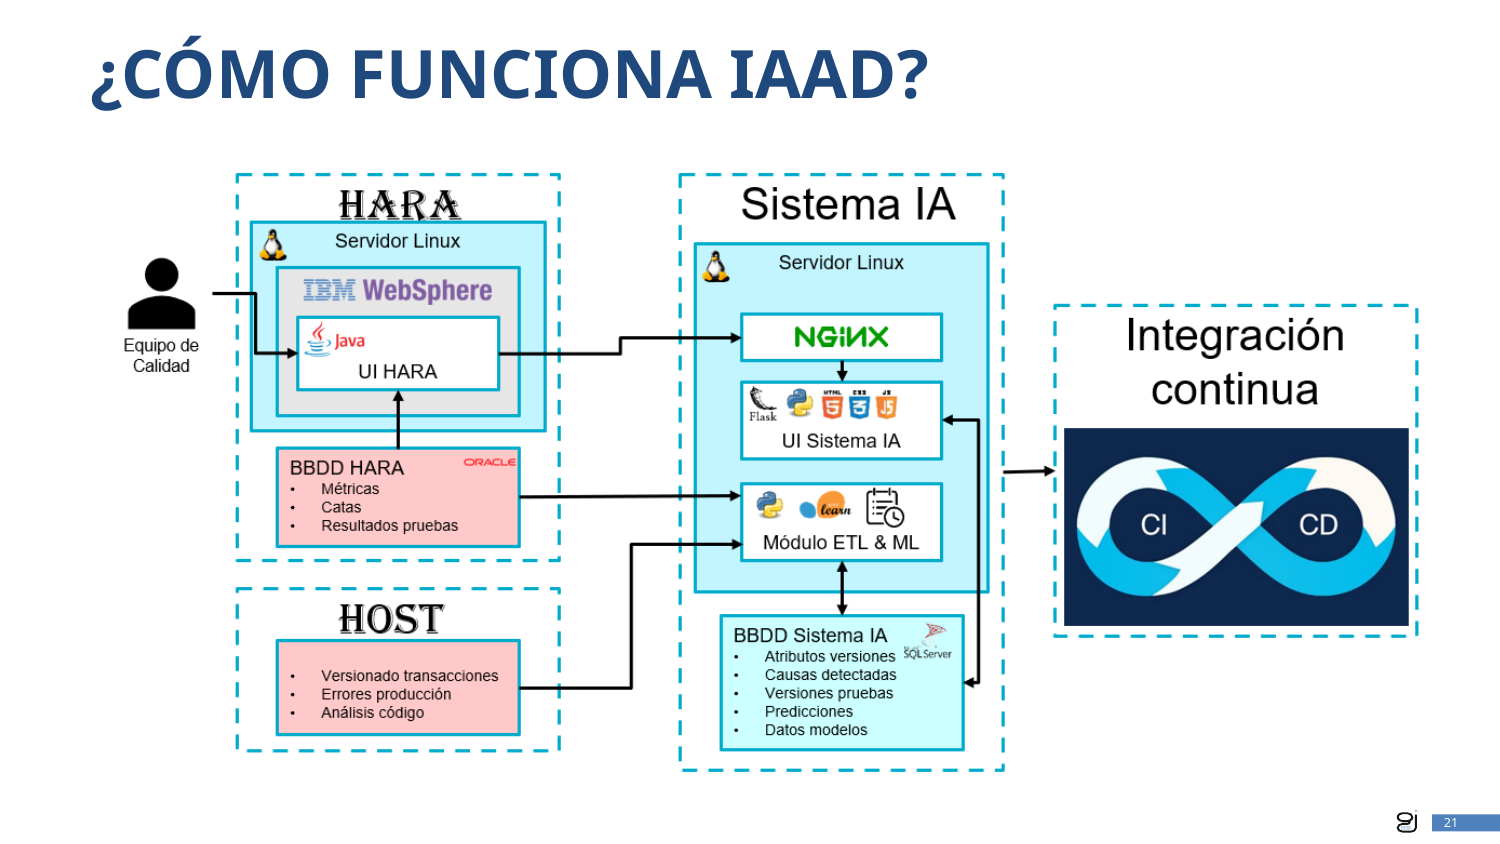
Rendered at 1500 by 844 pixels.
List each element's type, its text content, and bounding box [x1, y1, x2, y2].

slide_number 21 [1412, 814, 1474, 833]
title ¿CÓMO FUNCIONA IAAD? [75, 18, 1425, 126]
picture [105, 145, 1426, 786]
